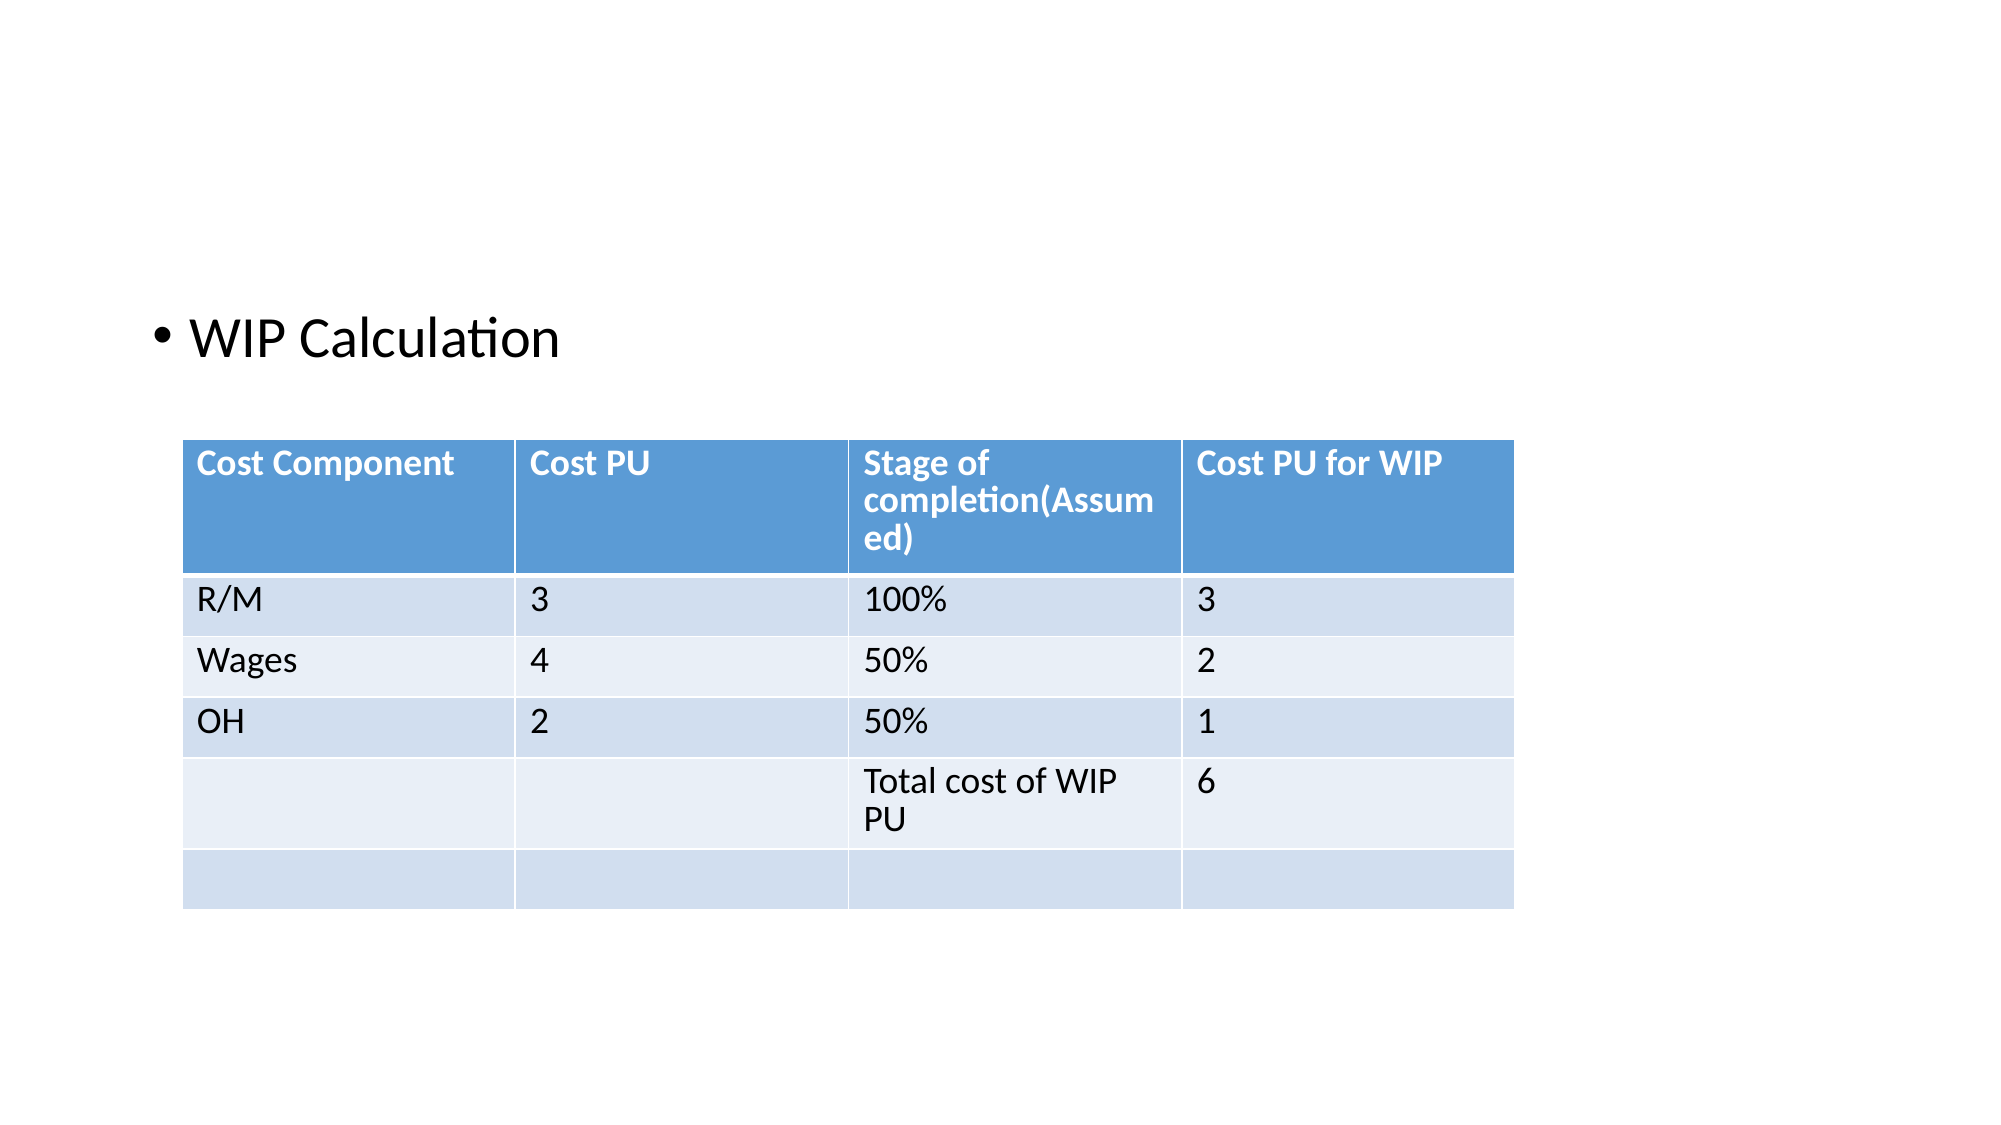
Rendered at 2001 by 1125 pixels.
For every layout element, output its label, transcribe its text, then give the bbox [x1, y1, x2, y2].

table_cell 3 [516, 578, 848, 636]
table_cell [1183, 850, 1514, 909]
table_cell [183, 759, 514, 848]
table_cell [516, 759, 848, 848]
table_cell 1 [1183, 698, 1514, 757]
table_cell OH [183, 698, 514, 757]
table_header Cost Component [183, 440, 514, 573]
table_cell 3 [1183, 578, 1514, 636]
table_header Cost PU for WIP [1183, 440, 1514, 573]
table_cell 100% [849, 578, 1181, 636]
table_cell 50% [849, 637, 1181, 696]
table_cell [516, 850, 848, 909]
table_header Cost PU [516, 440, 848, 573]
table_cell 50% [849, 698, 1181, 757]
table_cell R/M [183, 578, 514, 636]
table_header Stage of completion(Assumed) [849, 440, 1181, 573]
table_cell Total cost of WIP PU [849, 759, 1181, 848]
table_cell Wages [183, 637, 514, 696]
list WIP Calculation [137, 299, 1863, 1014]
table_cell [849, 850, 1181, 909]
table_cell 2 [516, 698, 848, 757]
table_cell 6 [1183, 759, 1514, 848]
table_cell [183, 850, 514, 909]
table_cell 4 [516, 637, 848, 696]
table_cell 2 [1183, 637, 1514, 696]
